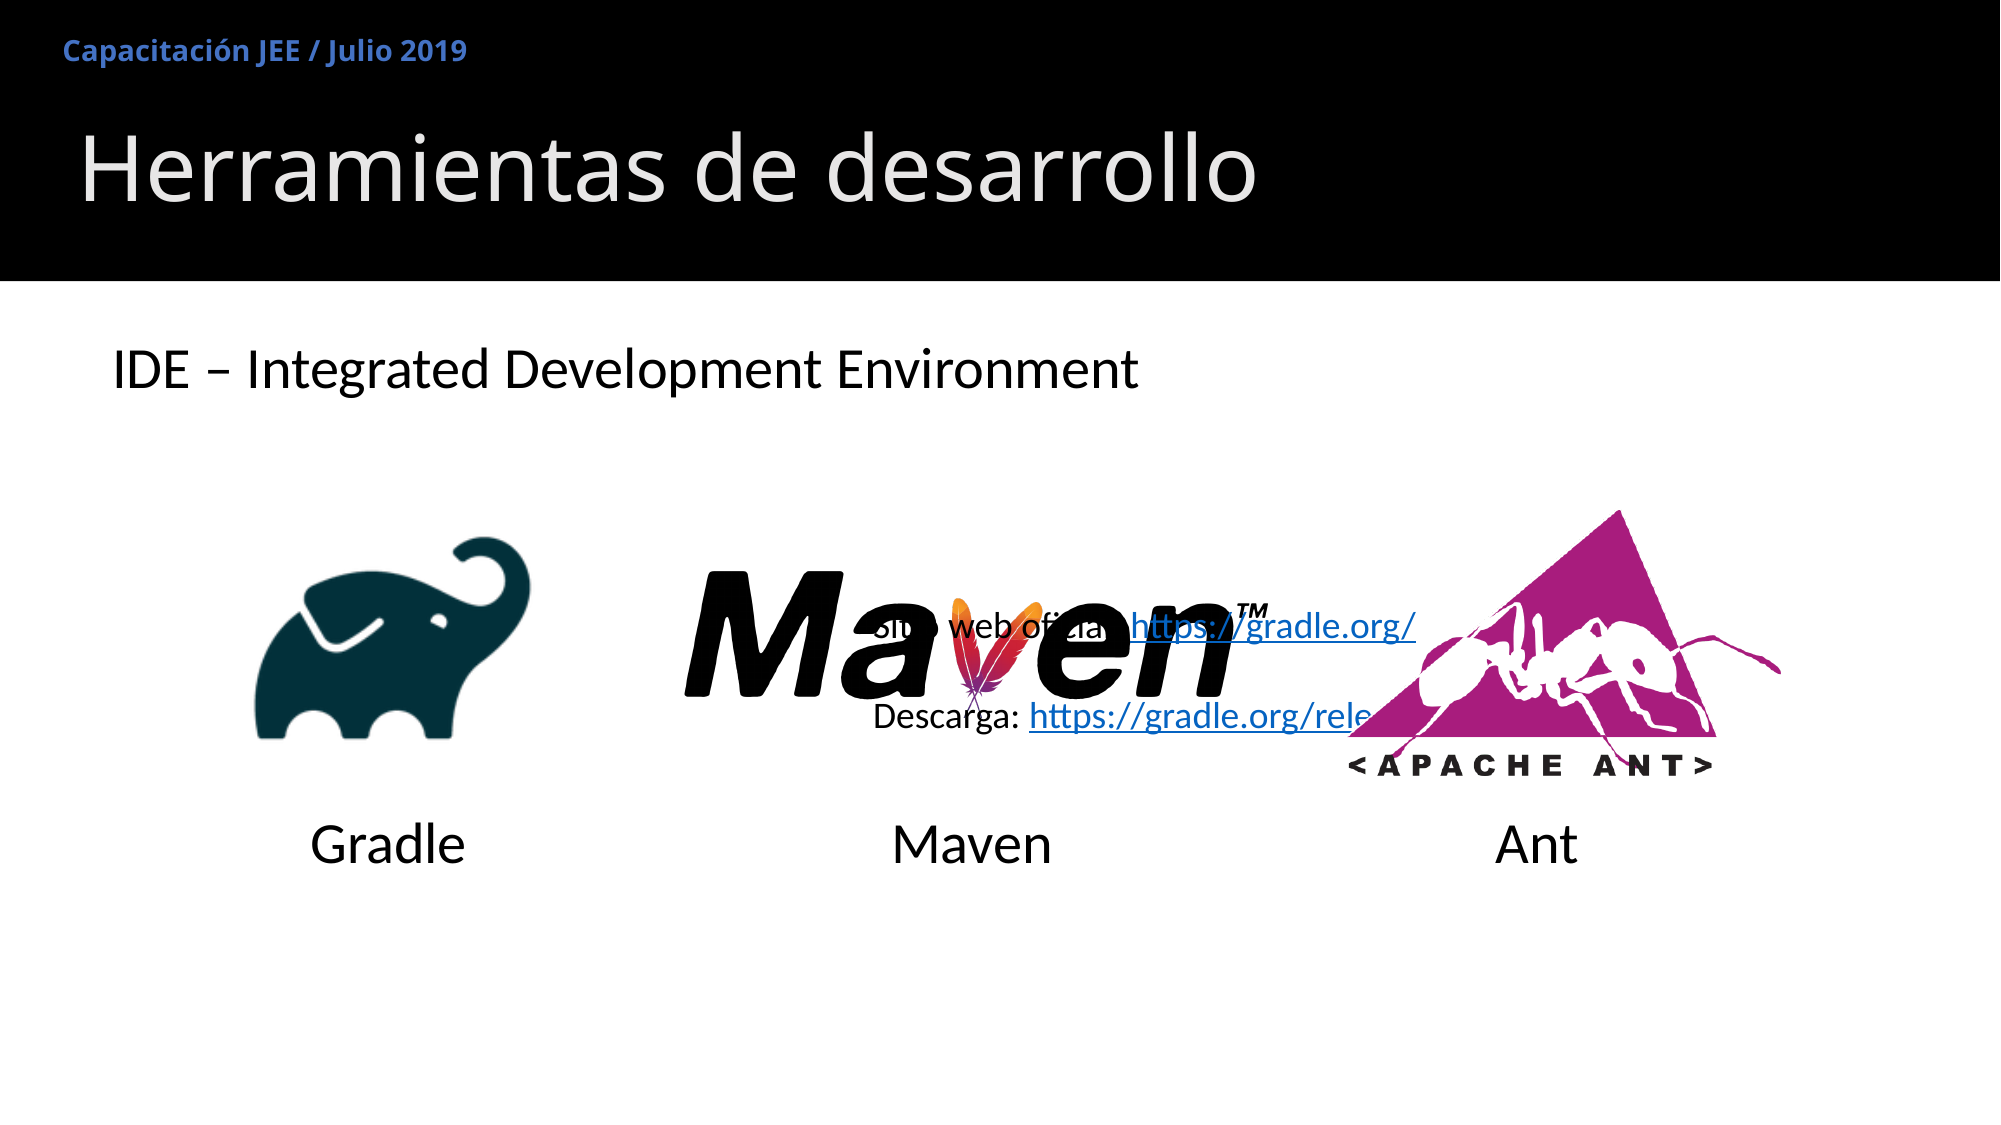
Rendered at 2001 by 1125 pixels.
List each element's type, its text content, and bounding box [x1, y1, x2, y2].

text_box Ant [1401, 797, 1673, 883]
picture [1347, 507, 1781, 776]
text_box IDE – Integrated Development Environment [97, 322, 1191, 408]
picture [234, 506, 543, 772]
text_box Sitio web oficial: https://gradle.org/ Descarga: https://gradle.org/releases/ [858, 593, 1347, 744]
title Herramientas de desarrollo [62, 93, 1938, 250]
text_box Maven [836, 797, 1108, 883]
picture [672, 566, 1272, 718]
text_box Gradle [273, 797, 504, 883]
list Capacitación JEE / Julio 2019 [62, 36, 963, 74]
